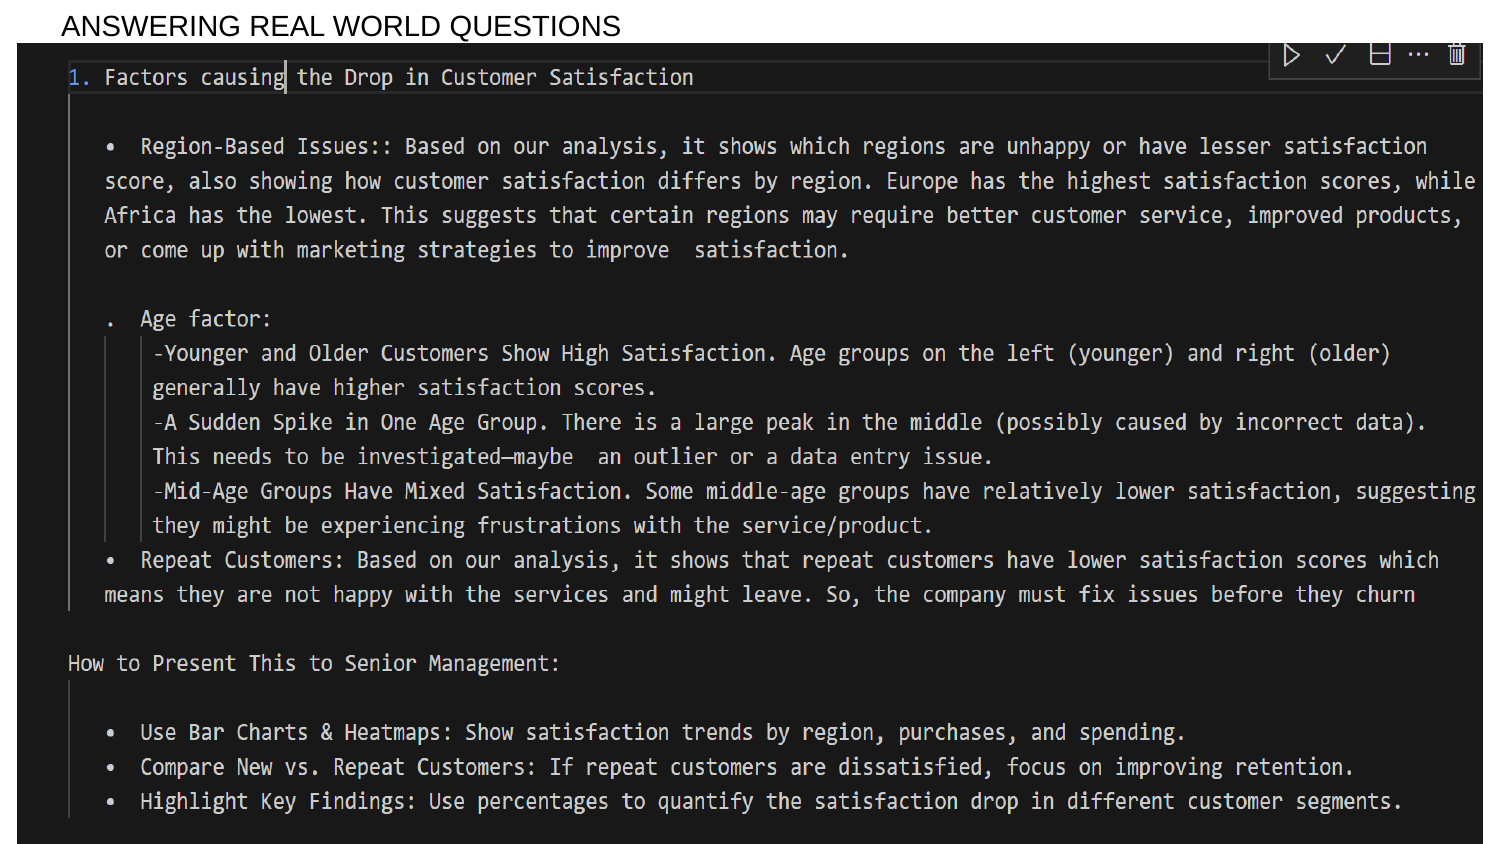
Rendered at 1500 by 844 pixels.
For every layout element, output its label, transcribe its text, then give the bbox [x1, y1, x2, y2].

text_box ANSWERING REAL WORLD QUESTIONS [46, 0, 1457, 41]
picture [16, 43, 1483, 844]
